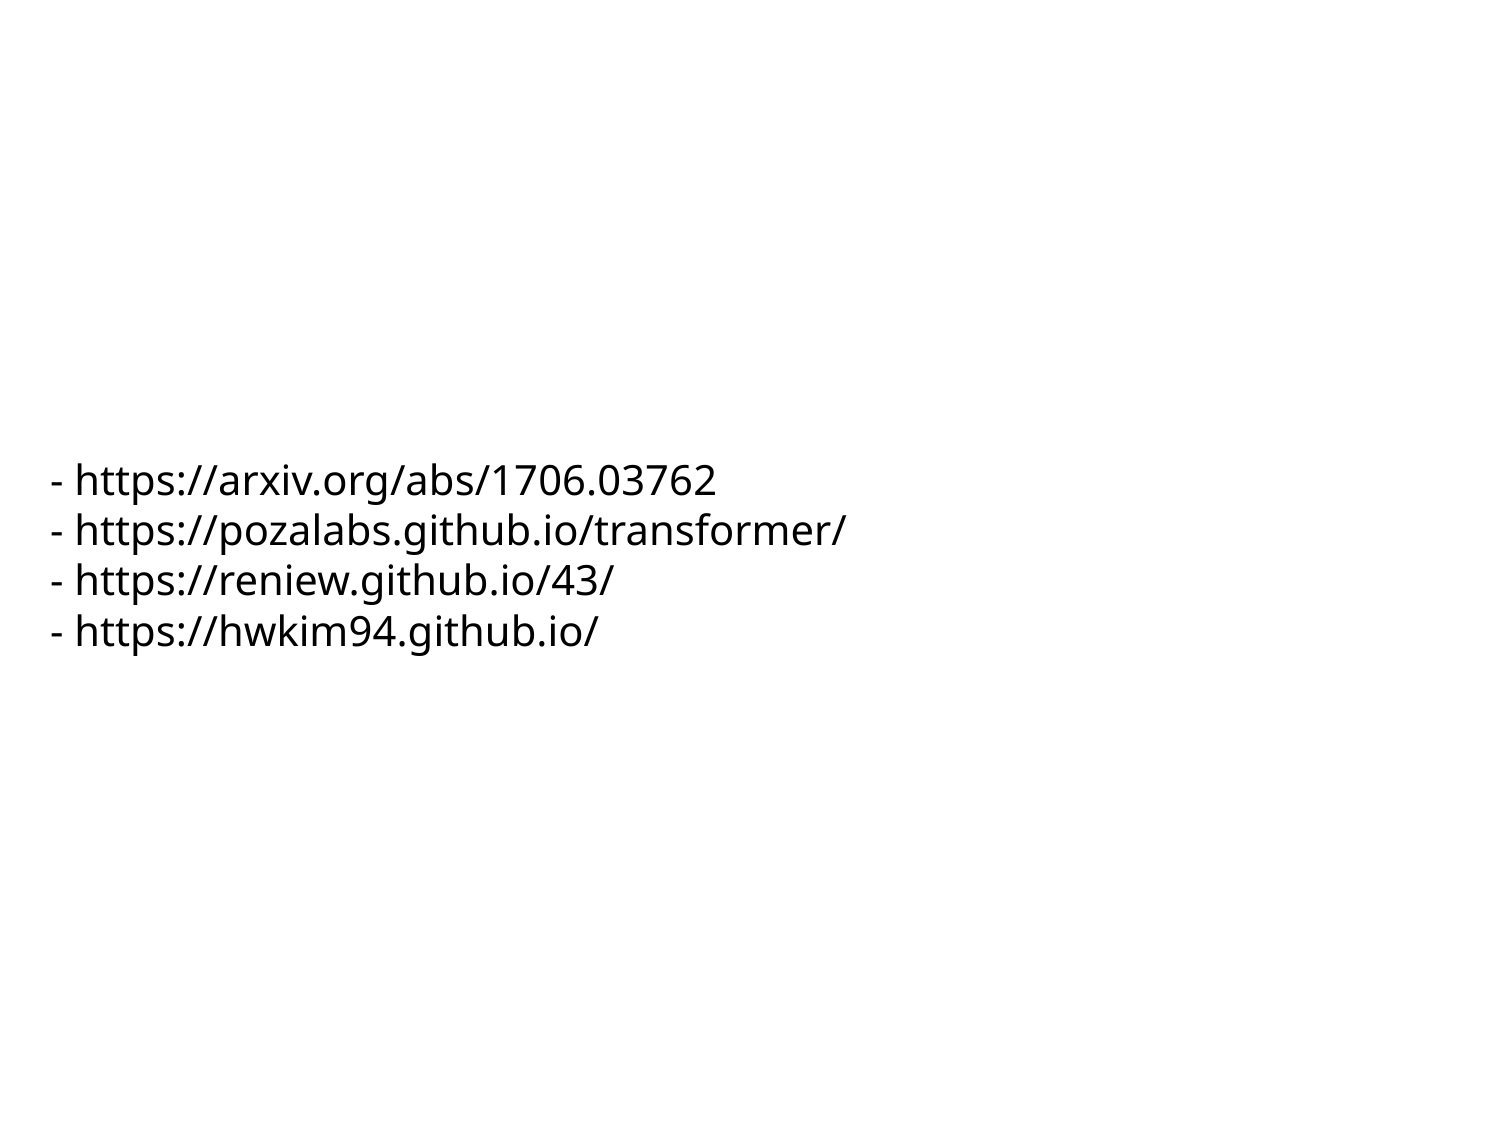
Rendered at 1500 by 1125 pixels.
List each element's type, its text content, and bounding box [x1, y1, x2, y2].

title - https://arxiv.org/abs/1706.03762 - https://pozalabs.github.io/transformer/ - https://reniew.github.io/43/ - https://hwkim94.github.io/ [35, 433, 1430, 675]
